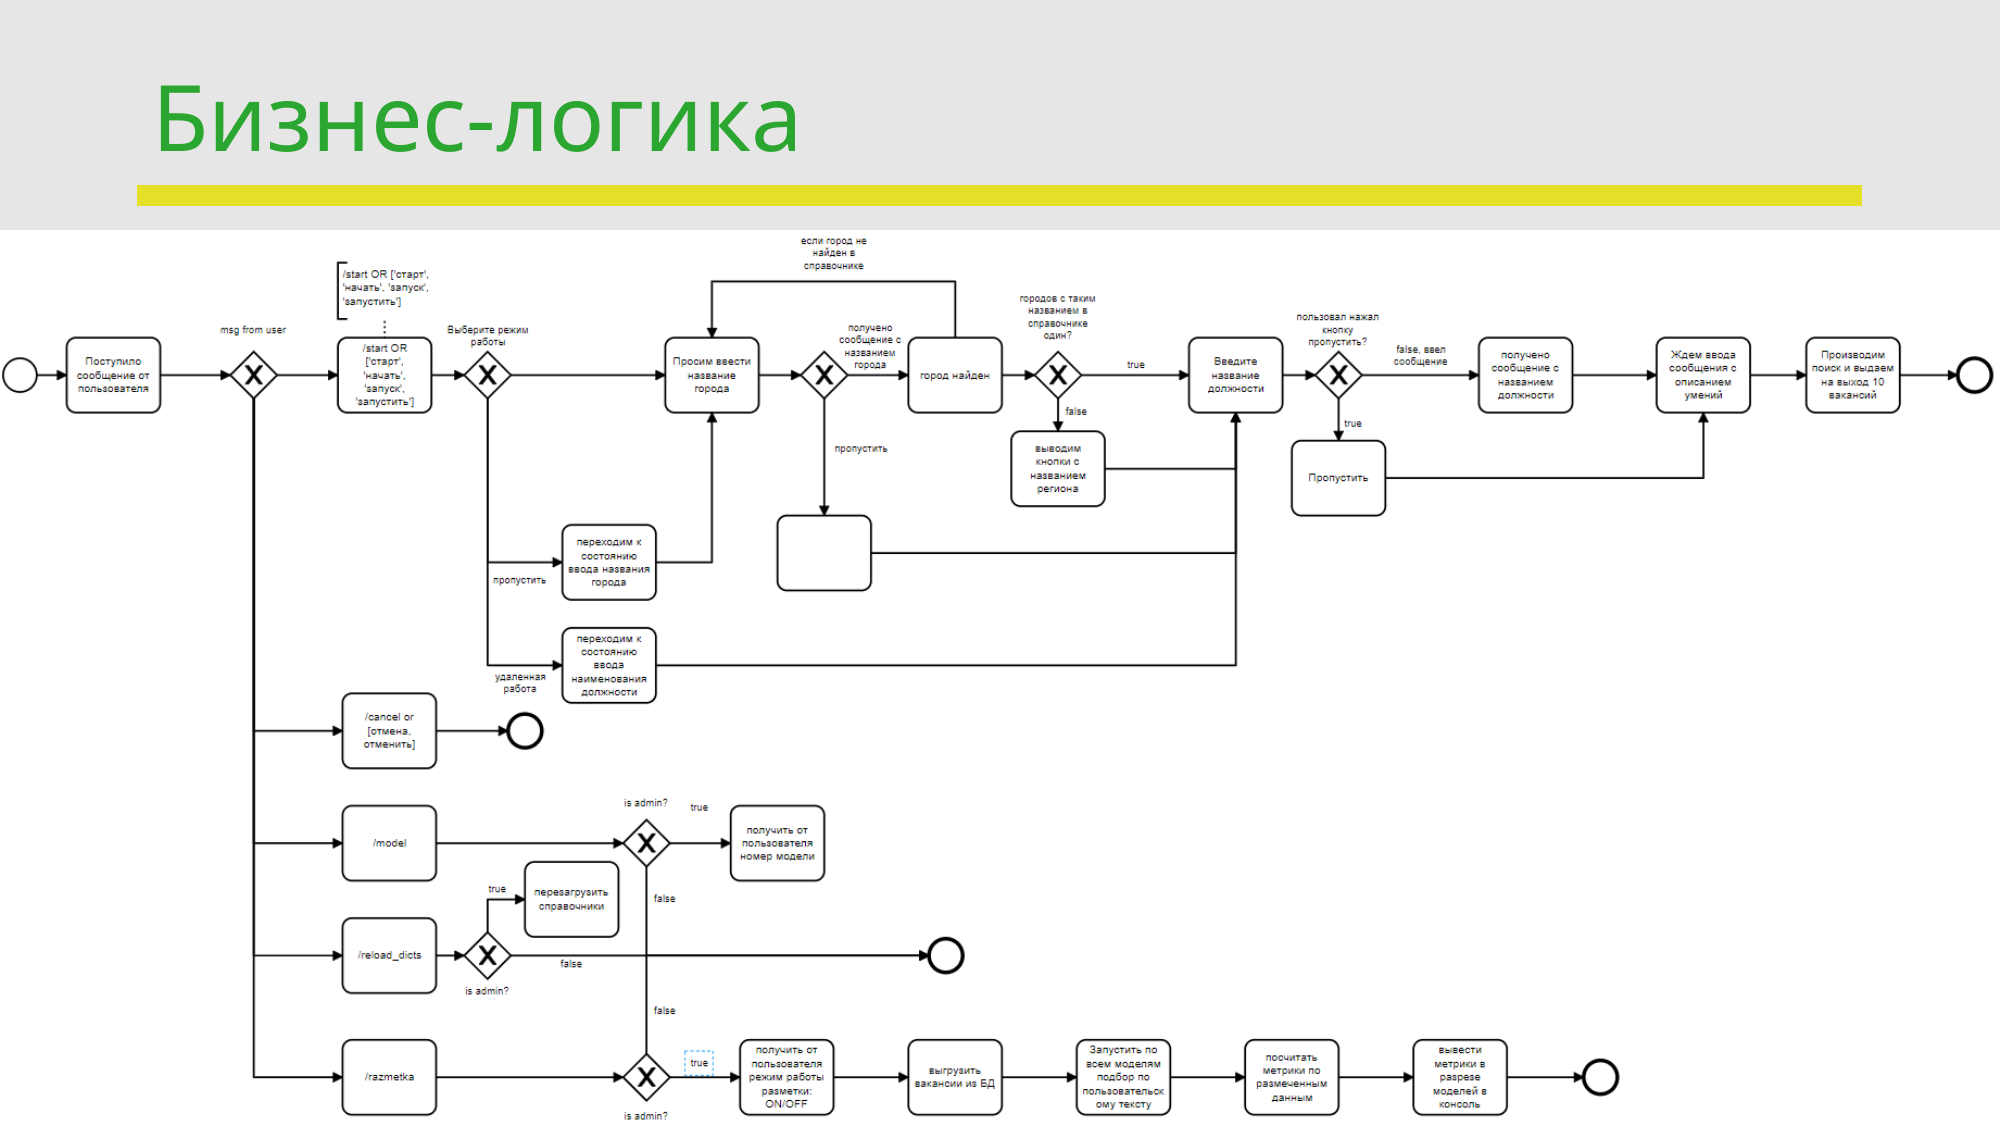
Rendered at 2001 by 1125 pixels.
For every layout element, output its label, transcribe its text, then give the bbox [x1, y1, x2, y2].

picture [0, 230, 2000, 1125]
title Бизнес-логика [137, 59, 1863, 184]
